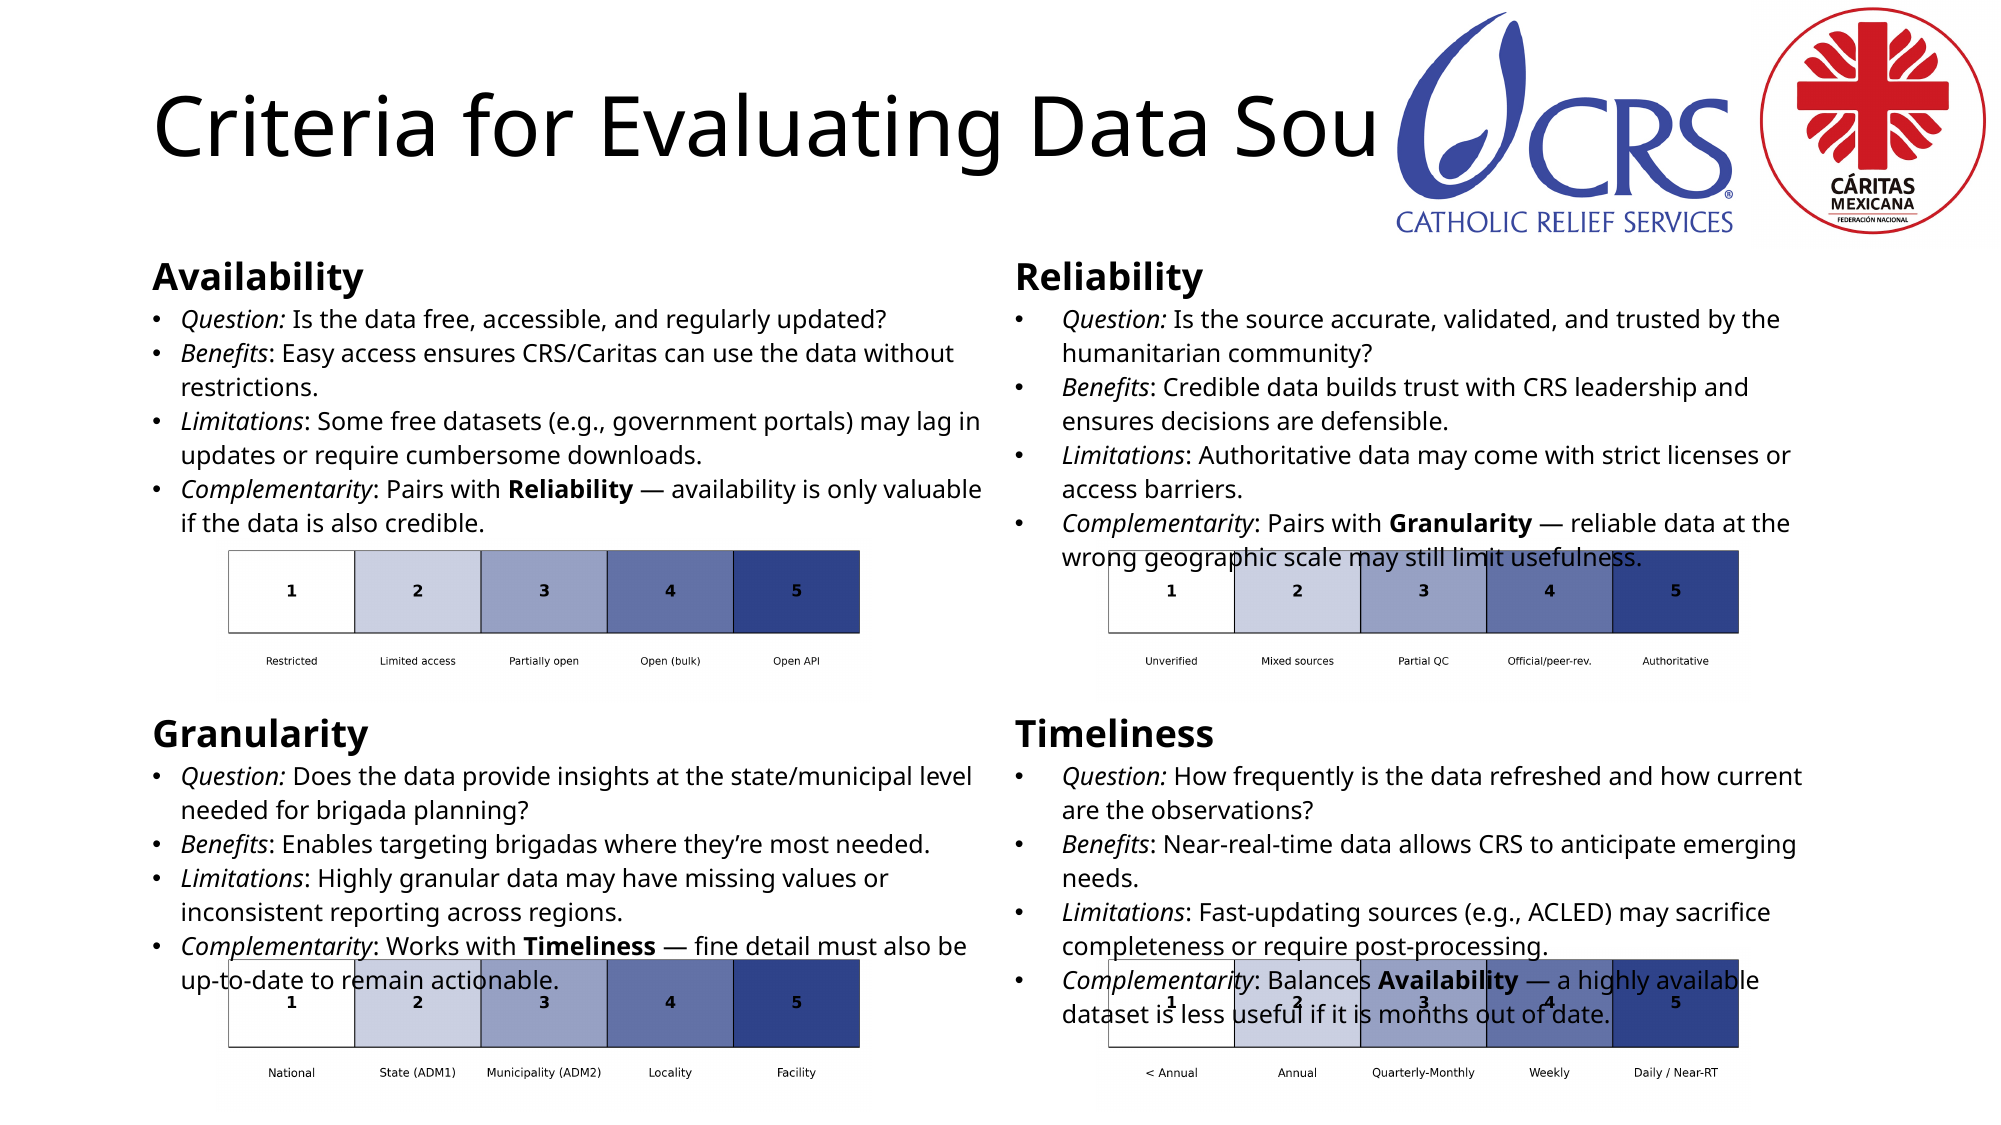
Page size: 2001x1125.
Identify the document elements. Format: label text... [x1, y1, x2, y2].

title Criteria for Evaluating Data Sources [137, 59, 1376, 200]
picture [215, 947, 872, 1113]
table_cell Timeliness Question: How frequently is the data refreshed and how current are the observations? Benefits: Near-real-time data allows CRS to anticipate emerging needs. Limitations: Fast-updating sources (e.g., ACLED) may sacrifice completeness or require post-processing. Complementarity: Balances Availability — a highly available dataset is less useful if it is months out of date. [1000, 700, 1862, 1125]
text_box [1376, 0, 2000, 249]
picture [1095, 947, 1751, 1113]
table_header Availability Question: Is the data free, accessible, and regularly updated? Benefits: Easy access ensures CRS/Caritas can use the data without restrictions. Limitations: Some free datasets (e.g., government portals) may lag in updates or require cumbersome downloads. Complementarity: Pairs with Reliability — availability is only valuable if the data is also credible. [137, 243, 1000, 700]
table_header Reliability Question: Is the source accurate, validated, and trusted by the humanitarian community? Benefits: Credible data builds trust with CRS leadership and ensures decisions are defensible. Limitations: Authoritative data may come with strict licenses or access barriers. Complementarity: Pairs with Granularity — reliable data at the wrong geographic scale may still limit usefulness. [1000, 243, 1862, 700]
picture [1095, 538, 1751, 703]
picture [215, 538, 872, 703]
table_cell Granularity Question: Does the data provide insights at the state/municipal level needed for brigada planning? Benefits: Enables targeting brigadas where they’re most needed. Limitations: Highly granular data may have missing values or inconsistent reporting across regions. Complementarity: Works with Timeliness — fine detail must also be up-to-date to remain actionable. [137, 700, 1000, 1125]
